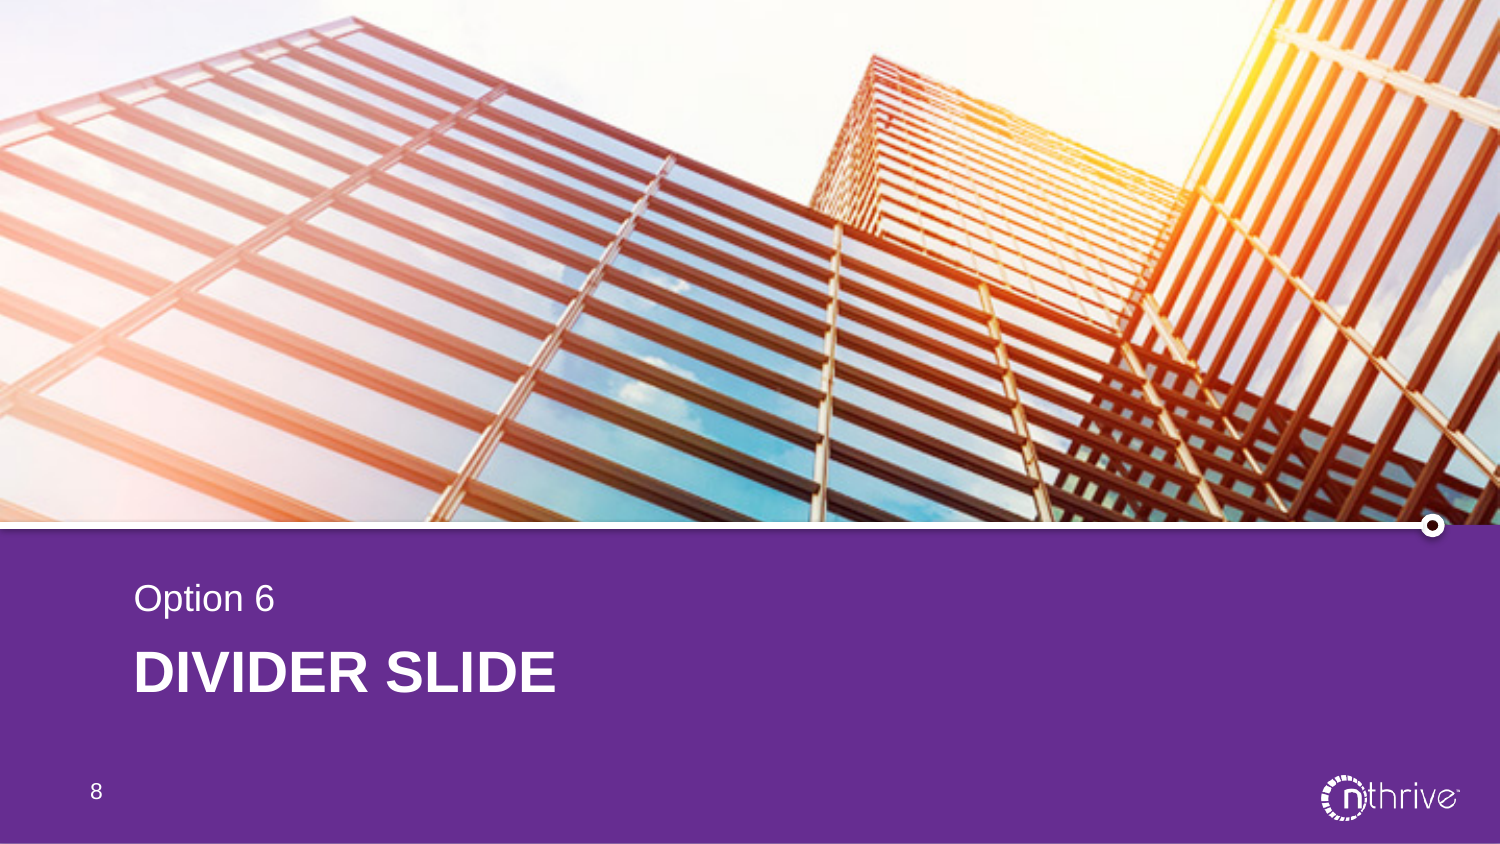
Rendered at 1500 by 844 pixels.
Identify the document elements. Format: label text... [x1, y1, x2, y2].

picture [1427, 521, 1438, 530]
title Divider slide [118, 627, 1394, 741]
picture [0, 0, 1500, 524]
list Option 6 [118, 537, 1394, 627]
slide_number 8 [75, 787, 171, 812]
picture [1321, 775, 1460, 821]
